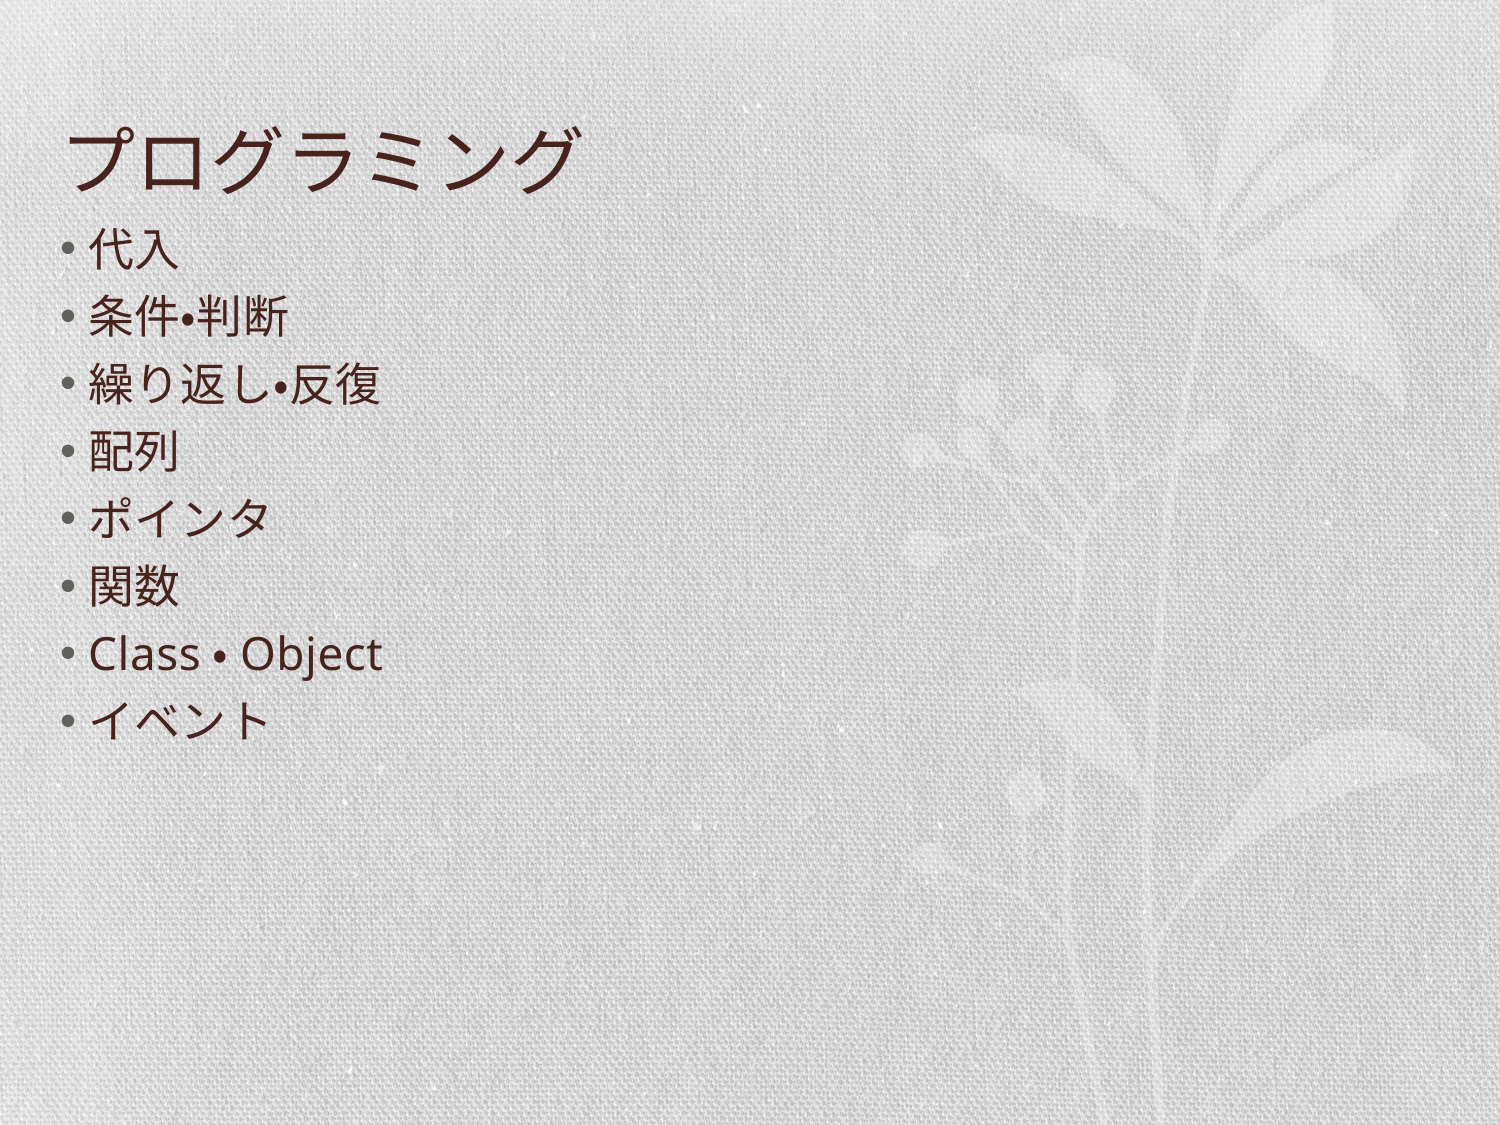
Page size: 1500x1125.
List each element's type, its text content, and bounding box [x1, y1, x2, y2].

list 代入 条件・判断 繰り返し・反復 配列 ポインタ 関数 Class・Object イベント [45, 213, 1455, 1023]
title プログラミング [45, 37, 1455, 213]
